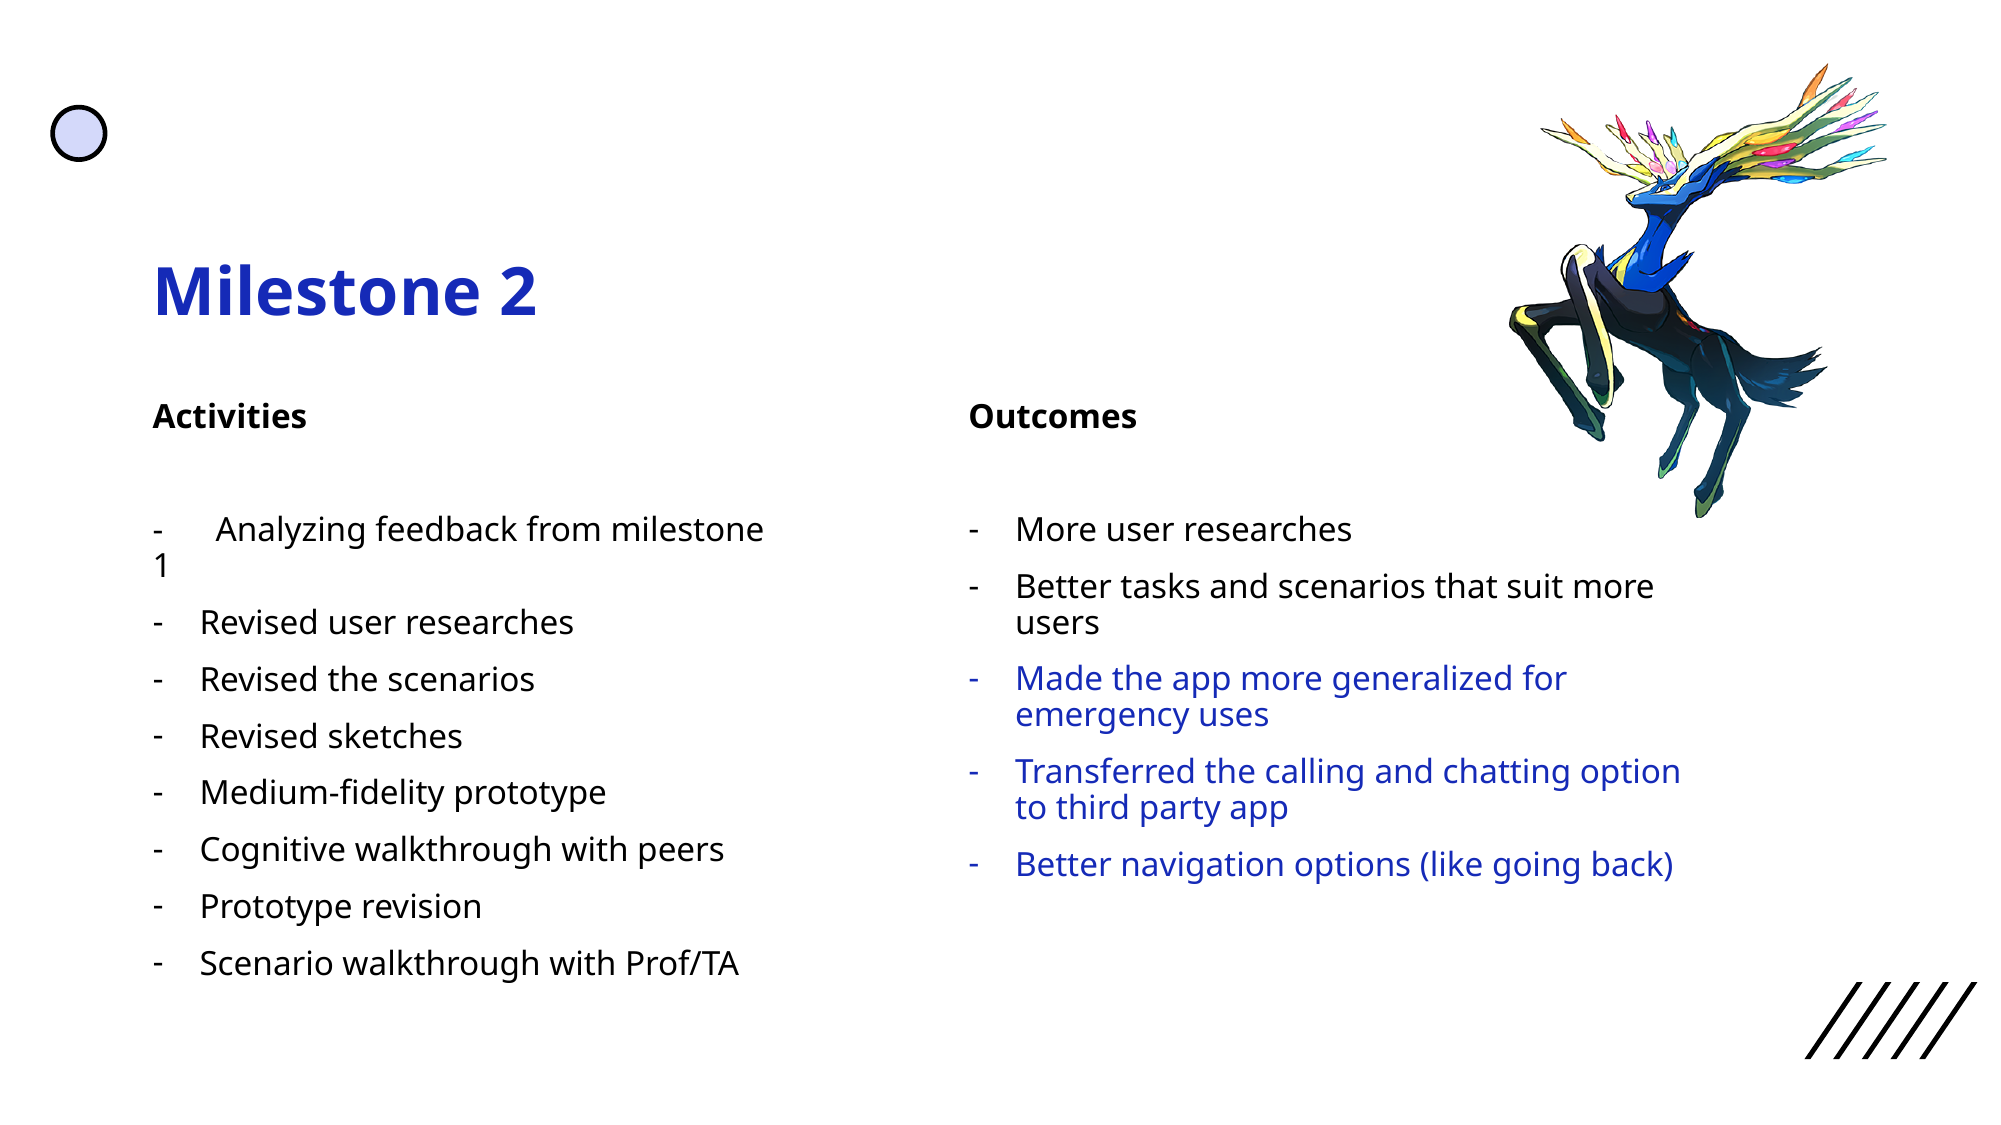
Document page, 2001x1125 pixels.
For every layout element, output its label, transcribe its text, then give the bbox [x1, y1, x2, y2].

list Activities - Analyzing feedback from milestone 1 Revised user researches Revised the scenarios Revised sketches Medium-fidelity prototype Cognitive walkthrough with peers Prototype revision Scenario walkthrough with Prof/TA [137, 392, 783, 1018]
title Milestone 2 [137, 243, 783, 338]
text_box Outcomes More user researches Better tasks and scenarios that suit more users Made the app more generalized for emergency uses Transferred the calling and chatting option to third party app Better navigation options (like going back) [953, 392, 1707, 1018]
picture [1499, 63, 1891, 518]
